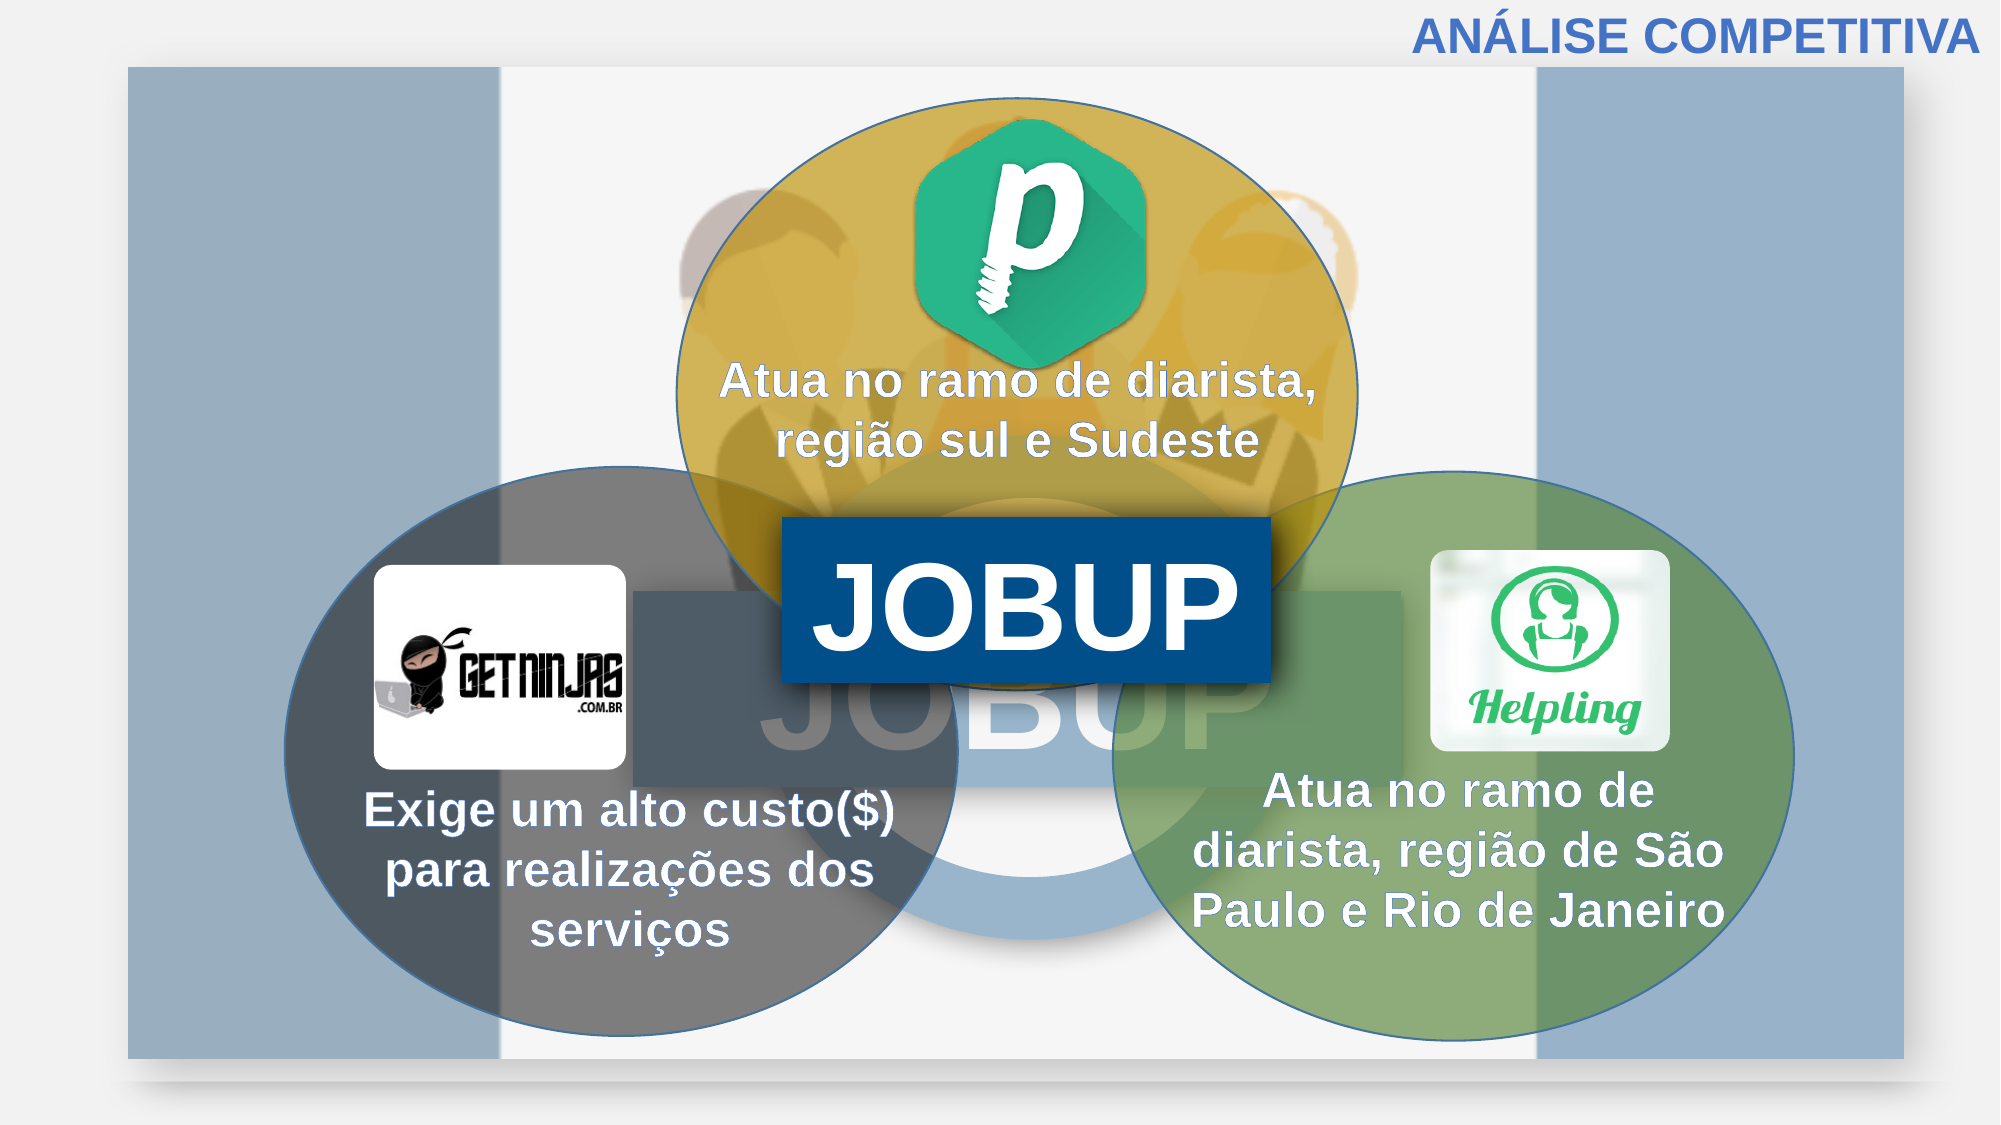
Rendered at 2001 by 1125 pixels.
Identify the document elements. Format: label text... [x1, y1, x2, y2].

text_box ANÁLISE COMPETITIVA [1395, 0, 1998, 71]
picture [128, 67, 1904, 1059]
text_box Z [45, 43, 1982, 1083]
